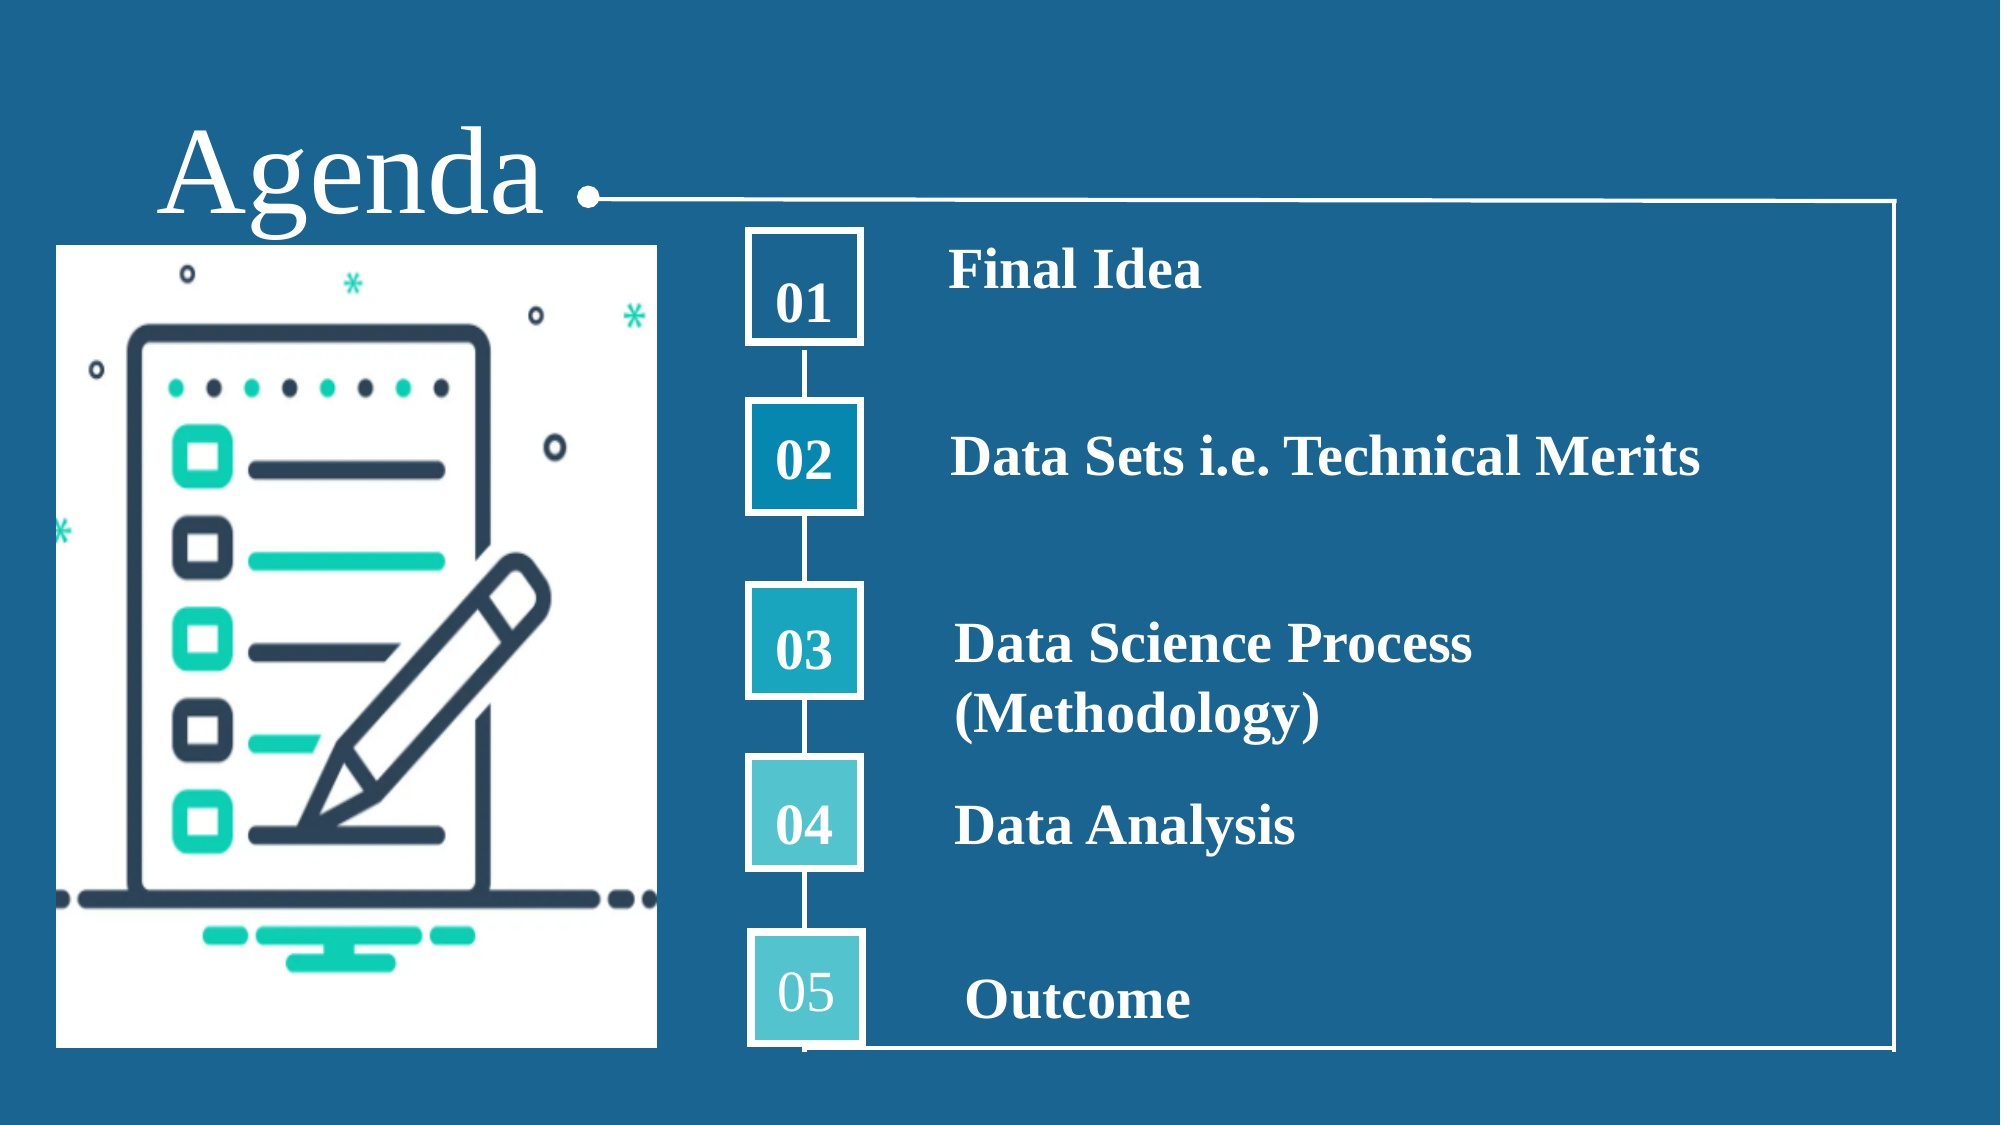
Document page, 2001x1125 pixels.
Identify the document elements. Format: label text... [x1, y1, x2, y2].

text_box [597, 199, 1897, 1053]
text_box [930, 222, 1822, 387]
text_box Agenda [141, 81, 707, 245]
picture [56, 245, 657, 1048]
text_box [936, 778, 1828, 943]
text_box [932, 409, 1824, 574]
text_box [578, 186, 599, 207]
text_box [934, 596, 1828, 760]
